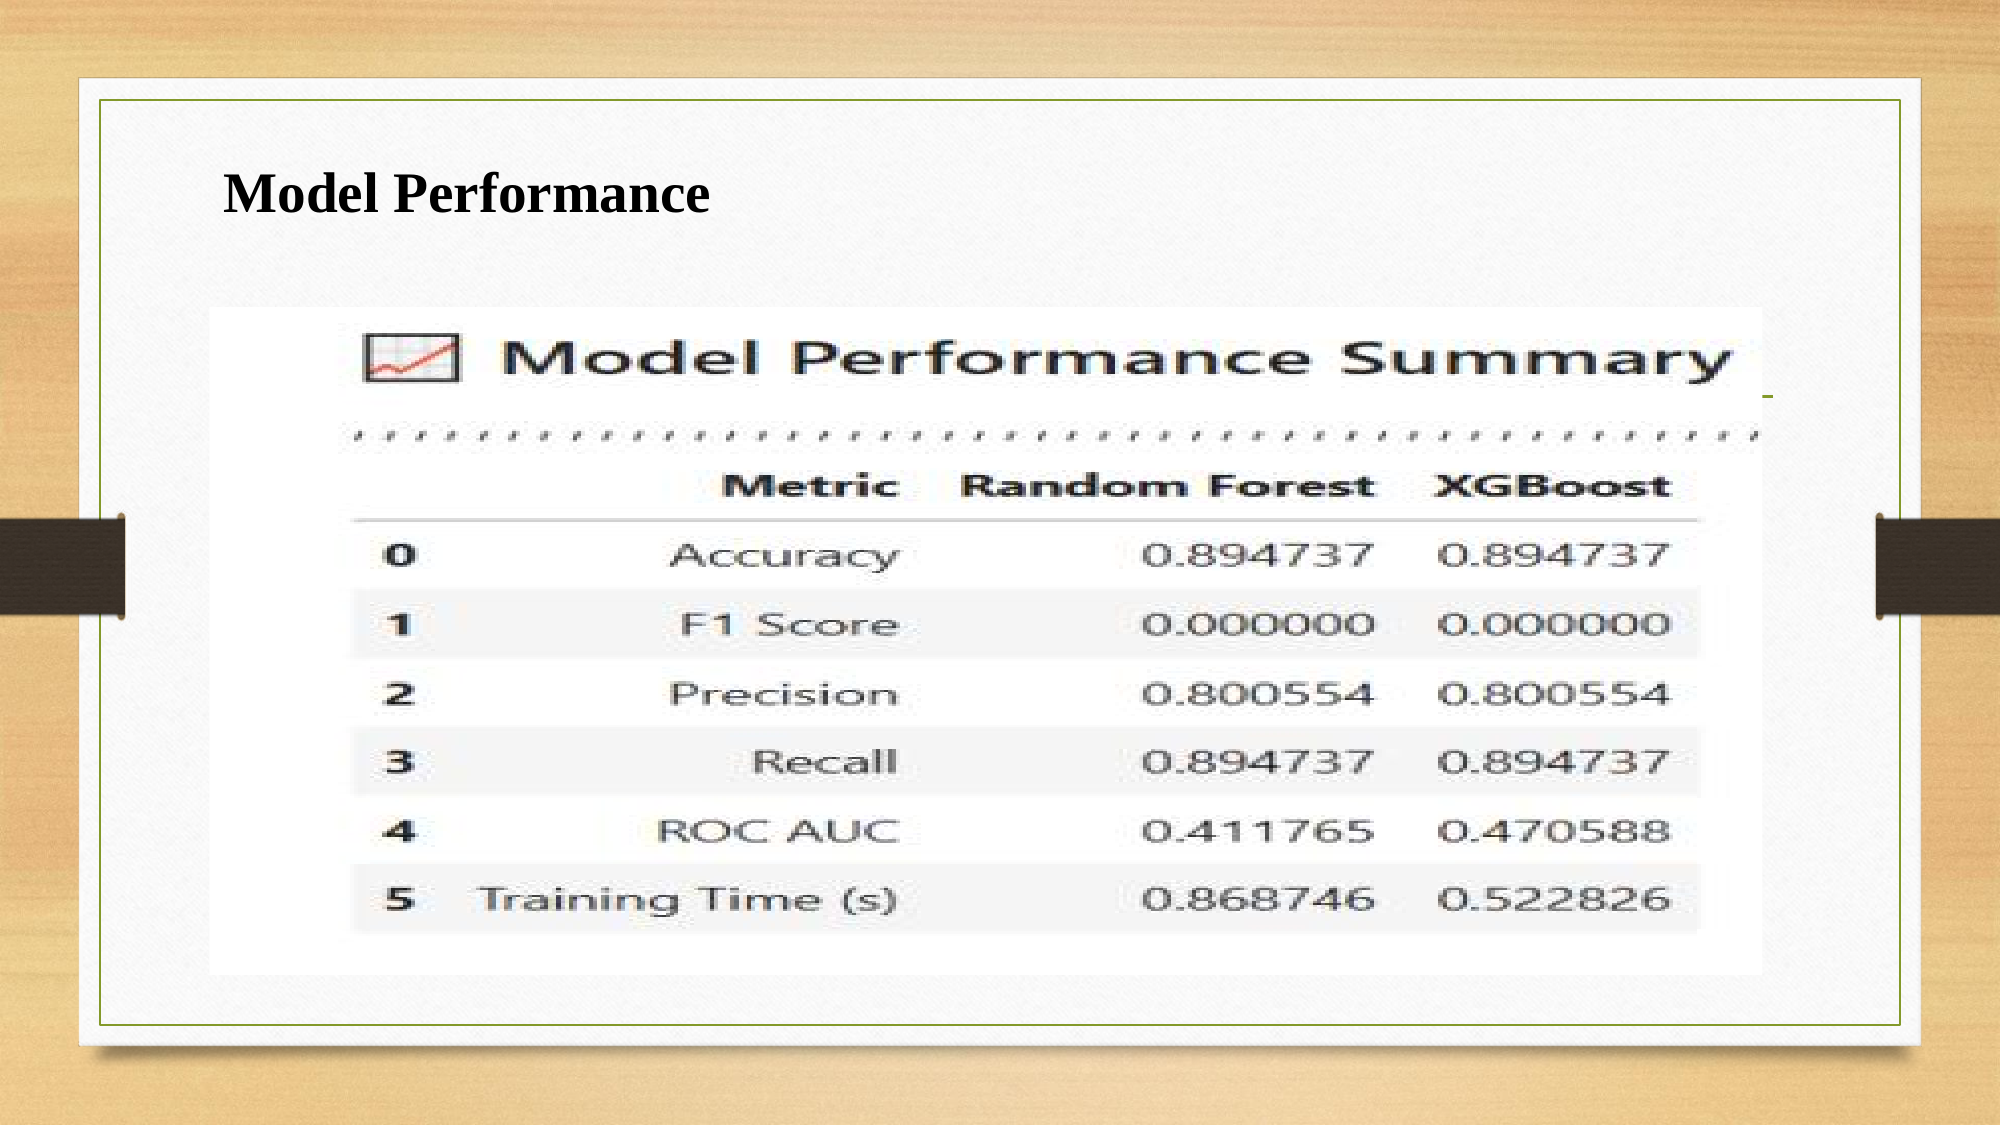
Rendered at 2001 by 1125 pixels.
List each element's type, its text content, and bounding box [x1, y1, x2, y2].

picture [0, 0, 2000, 1125]
title Model Performance [122, 129, 1878, 344]
